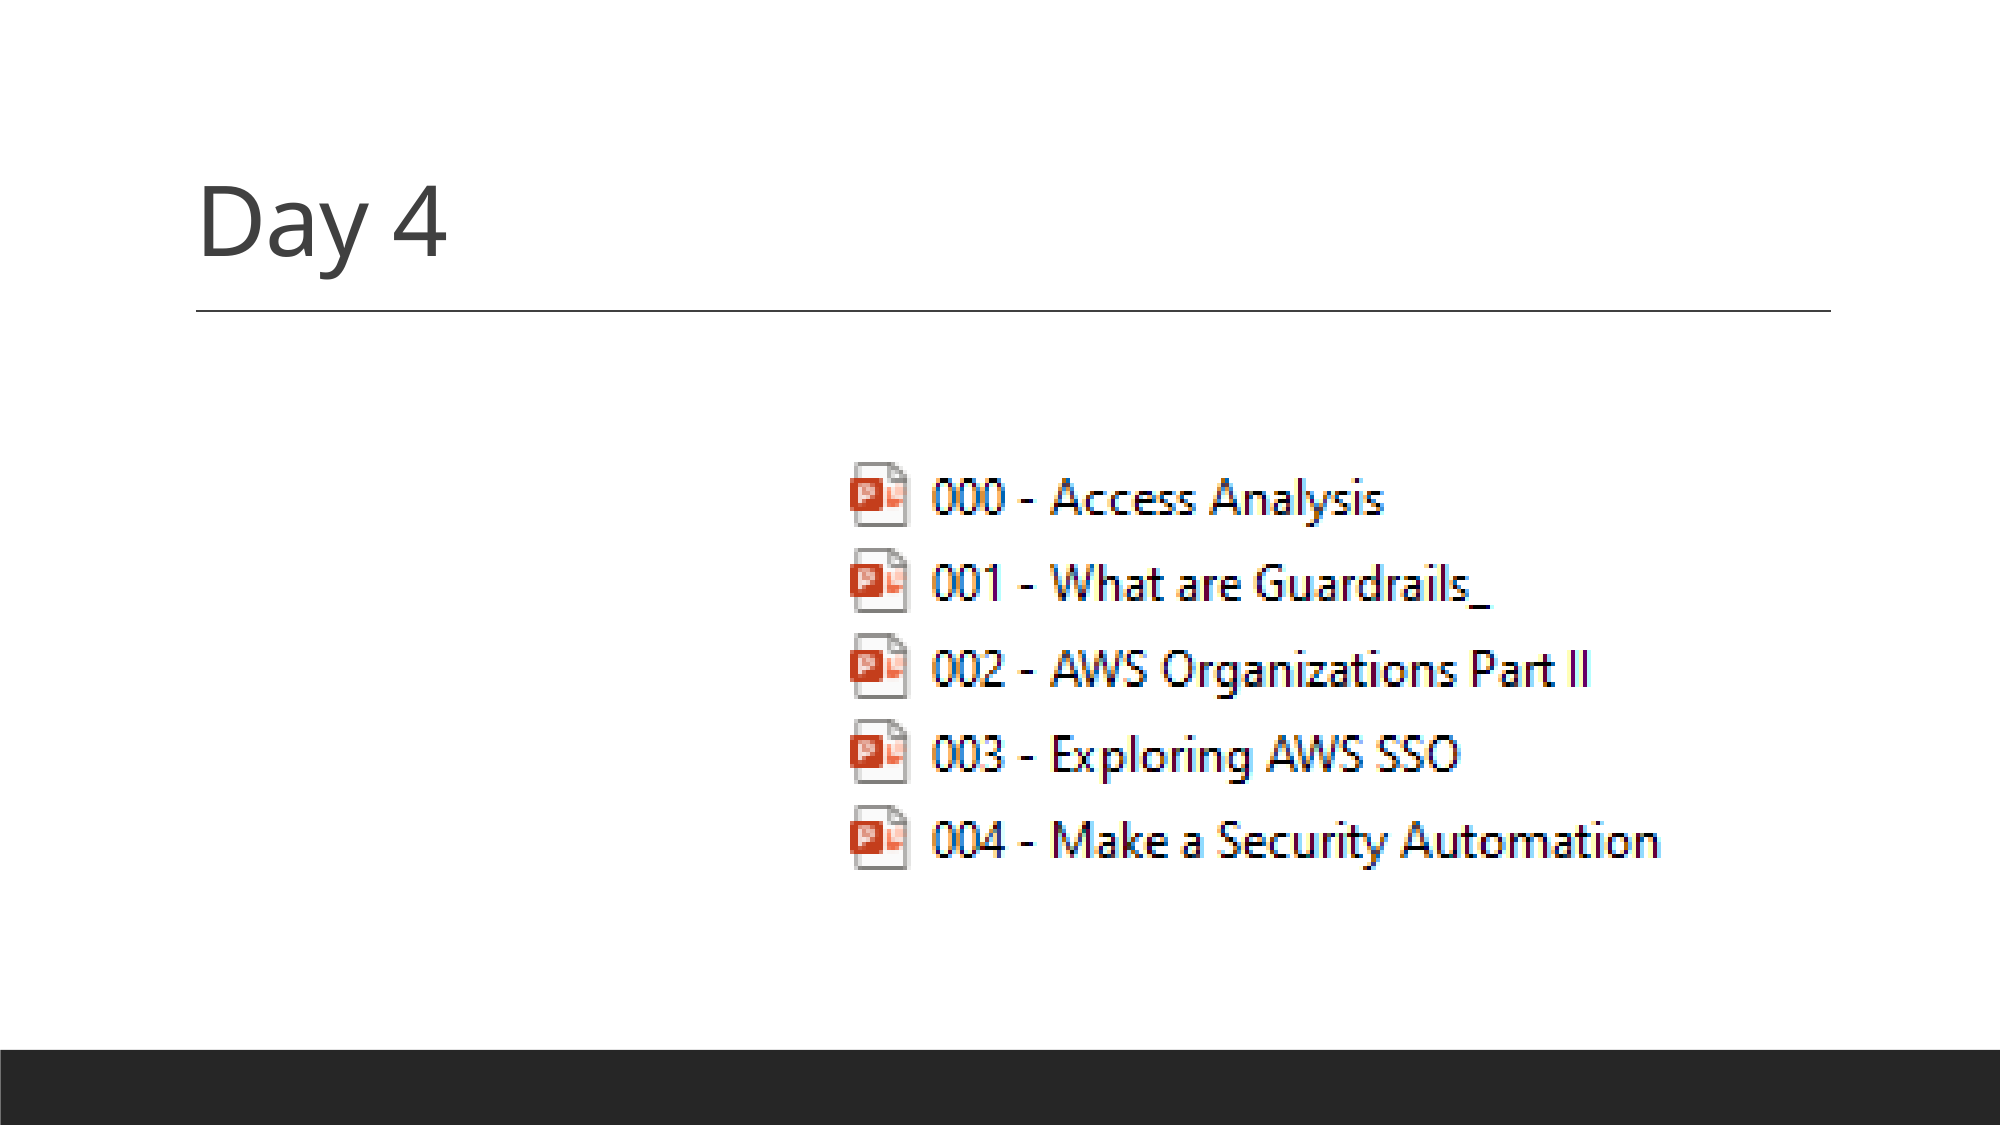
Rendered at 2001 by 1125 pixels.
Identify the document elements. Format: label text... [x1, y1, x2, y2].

title Day 4 [180, 47, 1830, 285]
picture [818, 430, 1707, 944]
